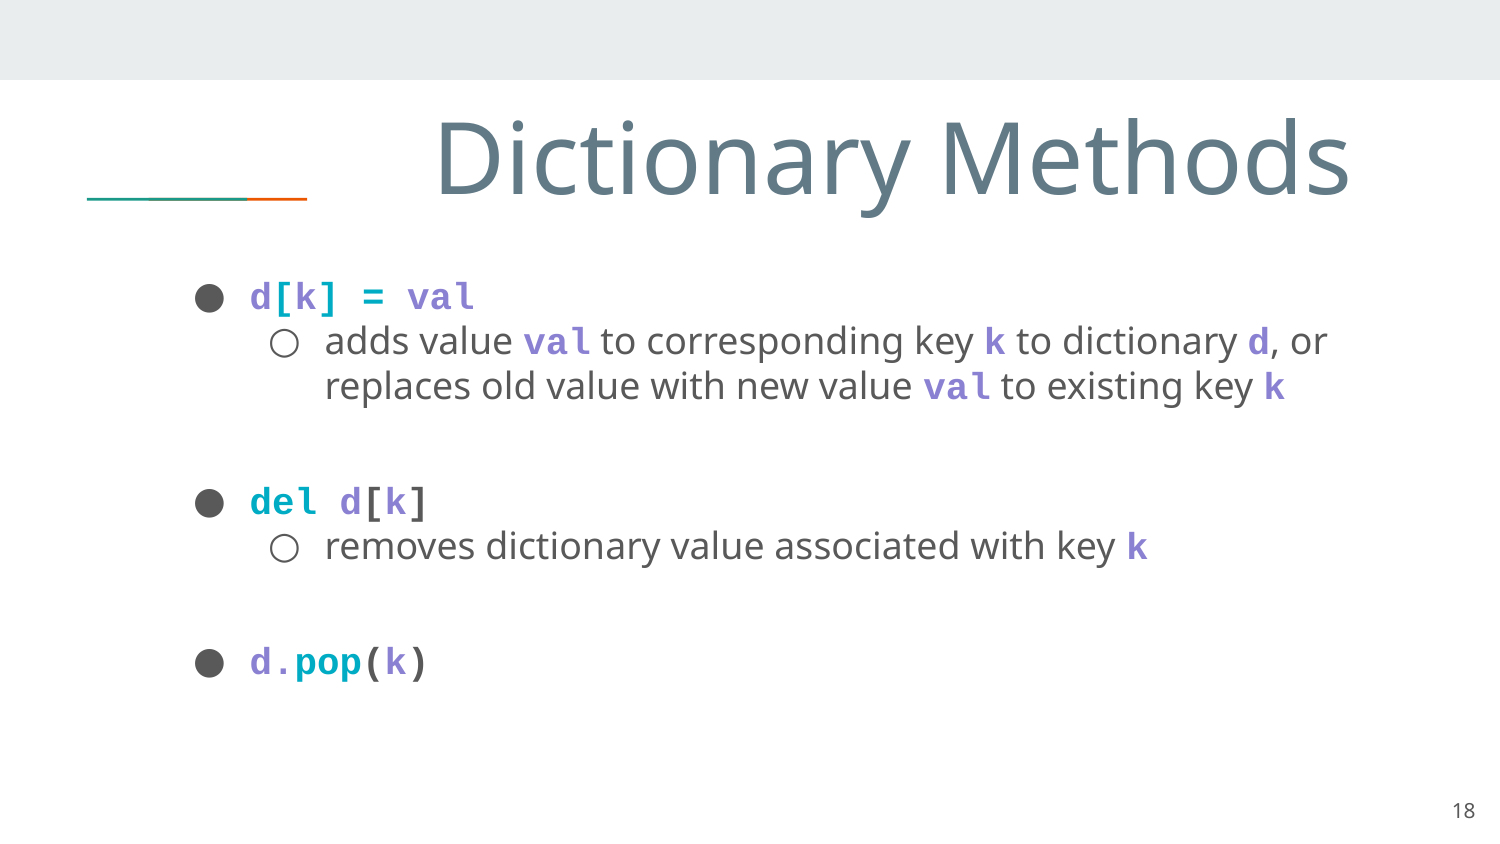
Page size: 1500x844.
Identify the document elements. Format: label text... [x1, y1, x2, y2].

list d[k] = val adds value val to corresponding key k to dictionary d, or replaces old value with new value val to existing key k del d[k] removes dictionary value associated with key k d.pop(k) [159, 256, 1401, 714]
title Dictionary Methods [417, 79, 1500, 185]
slide_number 18 [1400, 779, 1491, 844]
